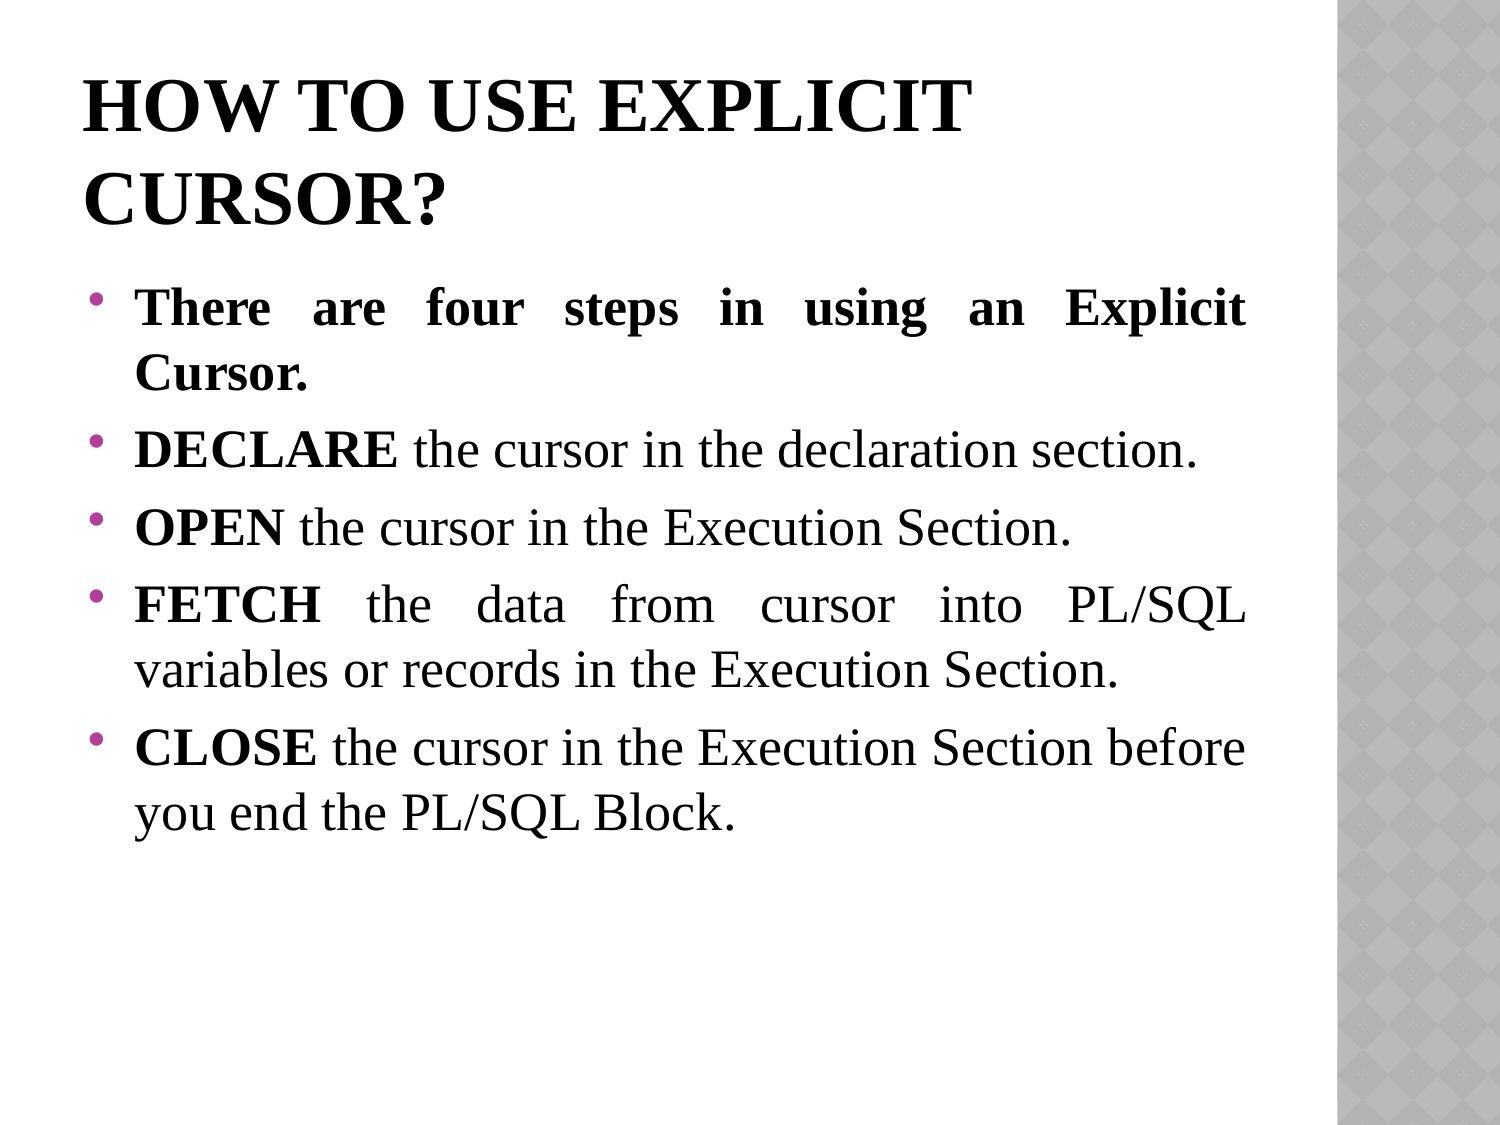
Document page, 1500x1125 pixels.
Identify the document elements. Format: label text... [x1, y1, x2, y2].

title How to use Explicit Cursor? [75, 52, 1263, 240]
list There are four steps in using an Explicit Cursor. DECLARE the cursor in the declaration section. OPEN the cursor in the Execution Section. FETCH the data from cursor into PL/SQL variables or records in the Execution Section. CLOSE the cursor in the Execution Section before you end the PL/SQL Block. [75, 264, 1263, 1059]
